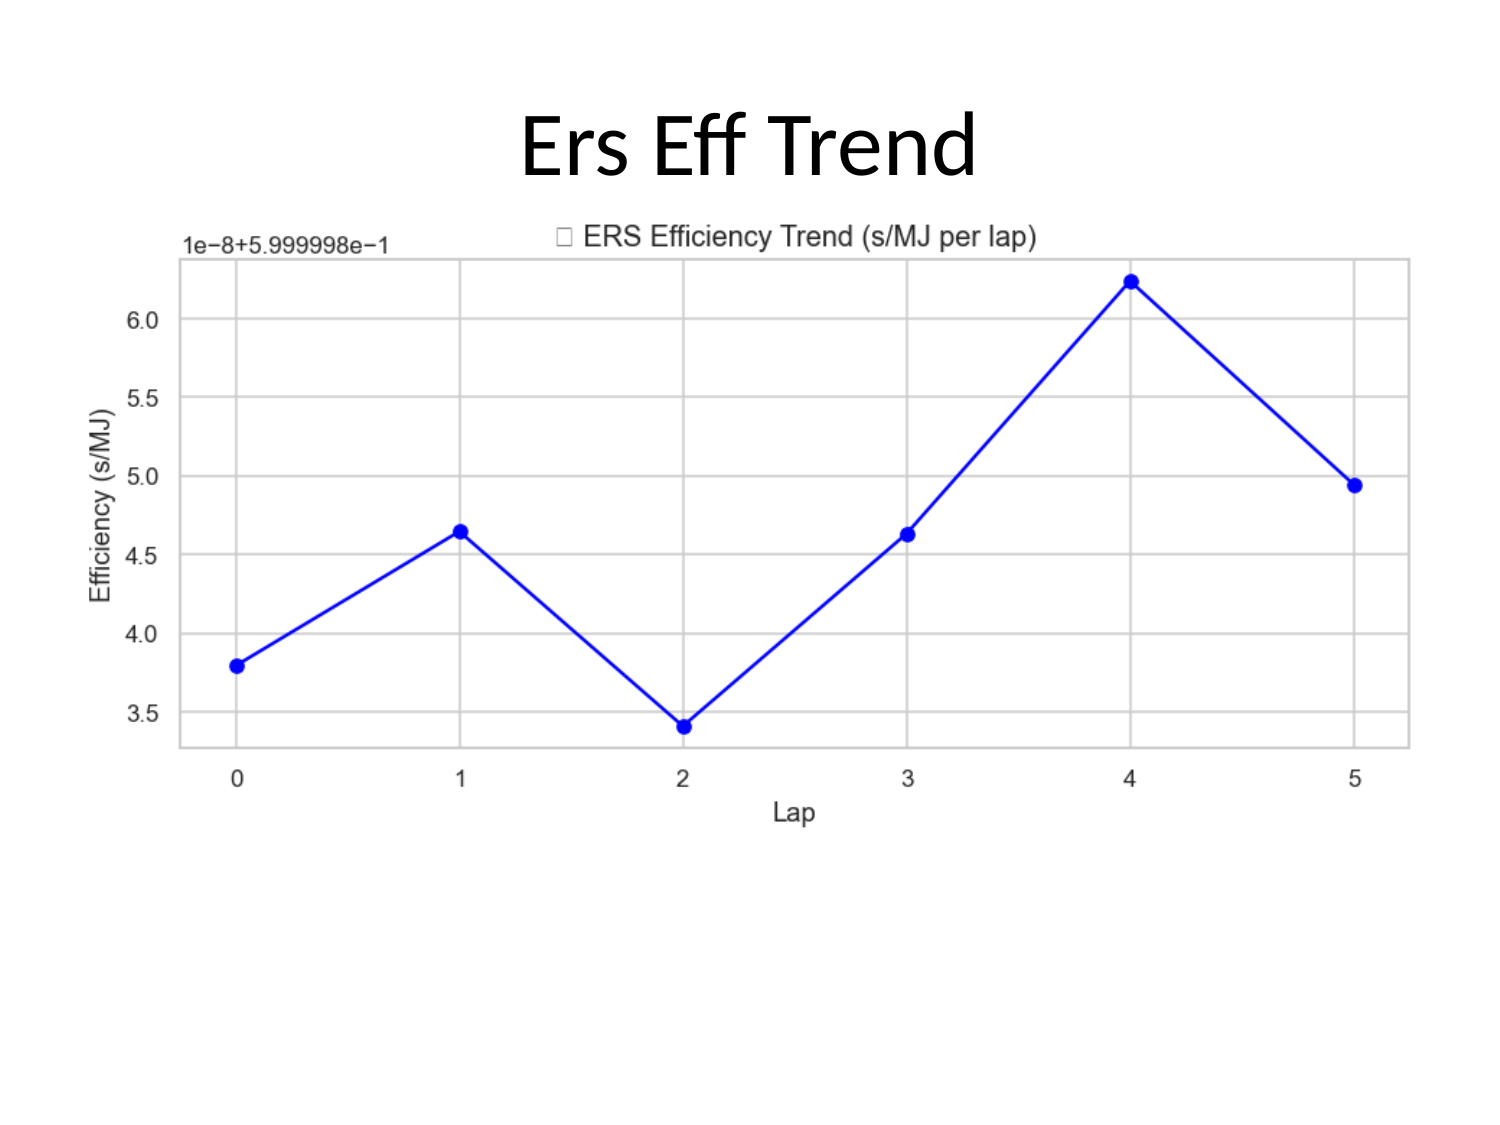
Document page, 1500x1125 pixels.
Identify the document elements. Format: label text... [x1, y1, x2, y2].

picture [74, 209, 1426, 842]
title Ers Eff Trend [75, 45, 1425, 209]
